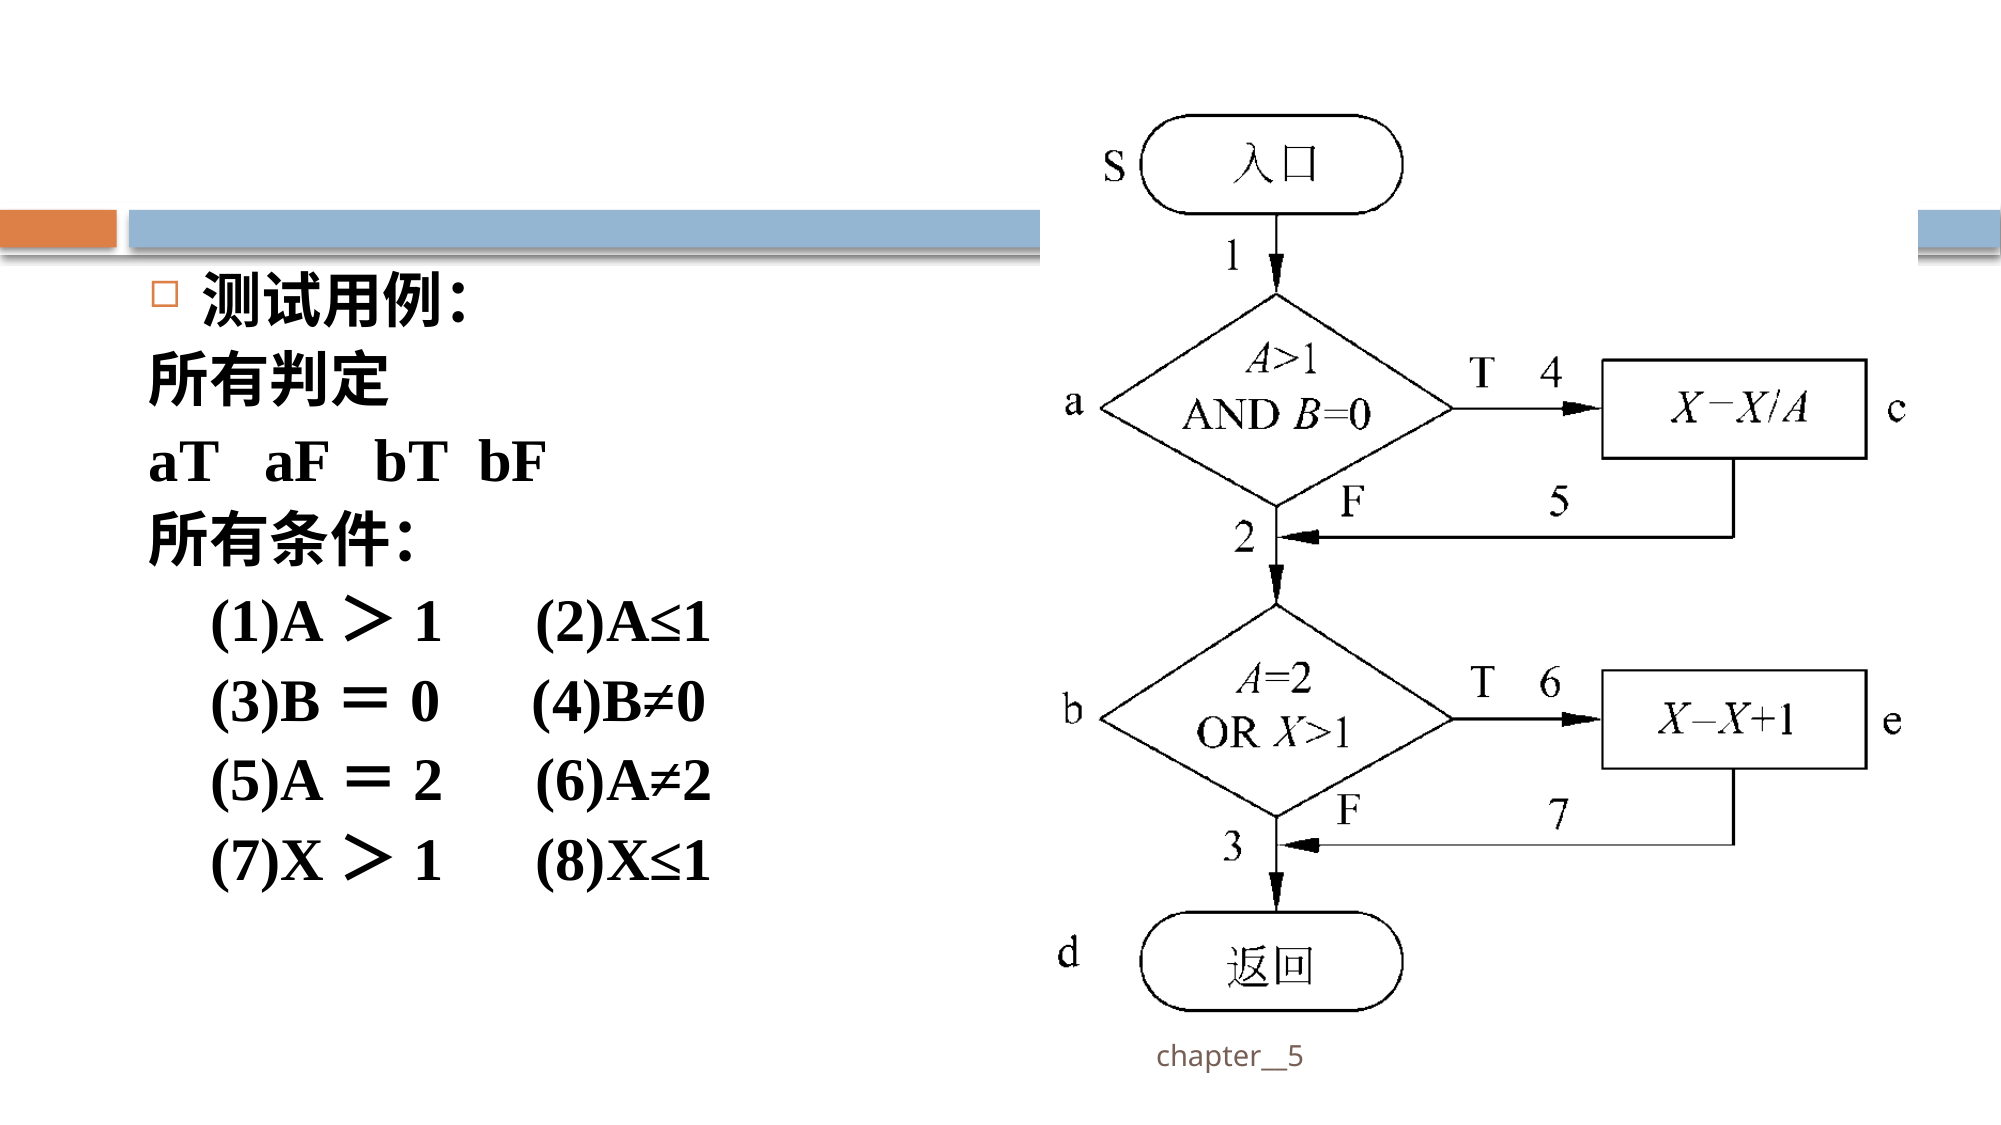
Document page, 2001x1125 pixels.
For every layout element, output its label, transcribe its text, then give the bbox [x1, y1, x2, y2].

slide_number [0, 208, 117, 249]
footer chapter__5 [133, 1025, 1320, 1085]
picture [1040, 99, 1918, 1026]
list 测试用例： 所有判定 aT aF bT bF 所有条件： (1)A＞1 (2)A≤1 (3)B＝0 (4)B≠0 (5)A＝2 (6)A≠2 (7)X＞1 (8)X≤1 [133, 262, 1034, 1000]
